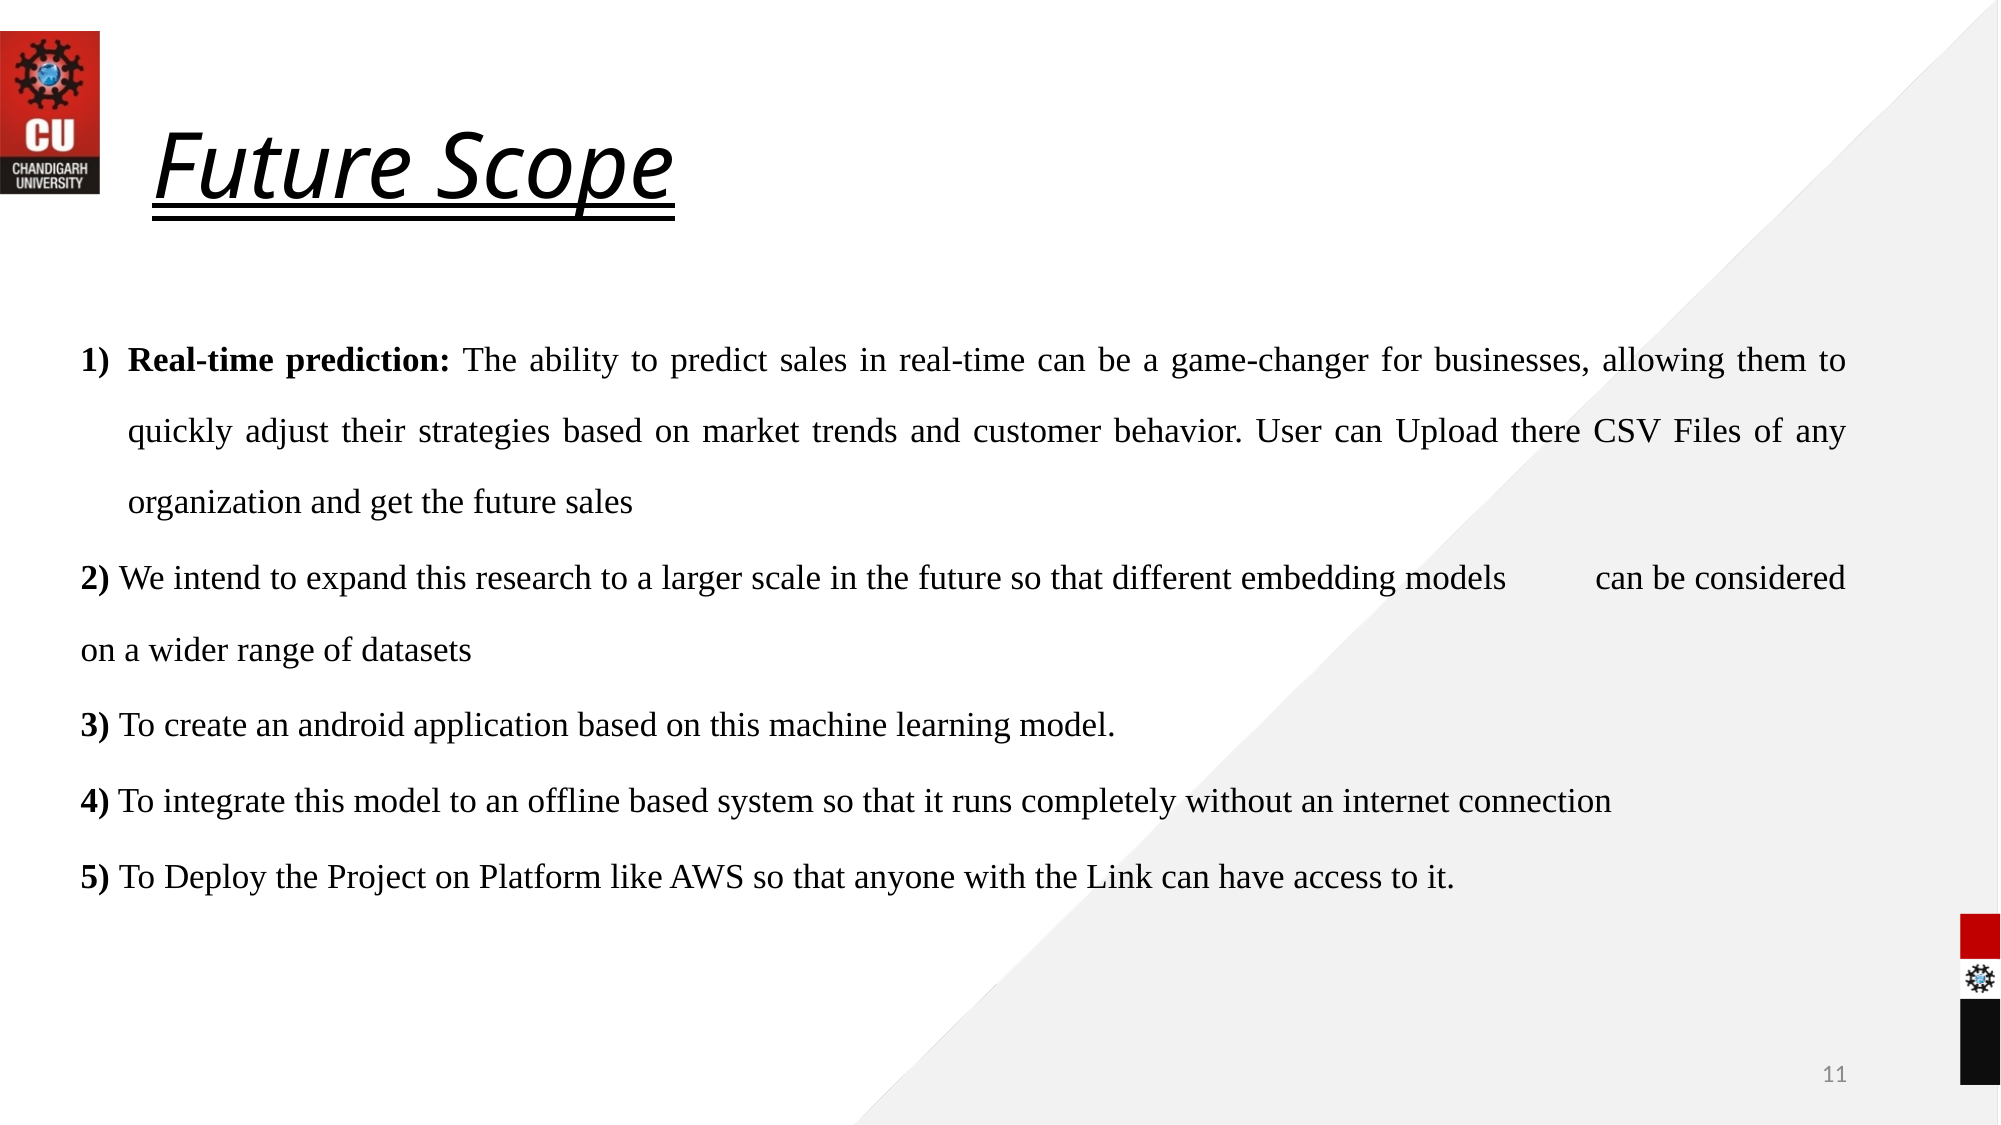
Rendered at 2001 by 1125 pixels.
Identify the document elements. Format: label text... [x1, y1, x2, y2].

title Future Scope [137, 59, 1863, 278]
picture [0, 0, 2001, 1125]
list Real-time prediction: The ability to predict sales in real-time can be a game-changer for businesses, allowing them to quickly adjust their strategies based on market trends and customer behavior. User can Upload there CSV Files of any organization and get the future sales 2) We intend to expand this research to a larger scale in the future so that different embedding models can be considered on a wider range of datasets 3) To create an android application based on this machine learning model. 4) To integrate this model to an offline based system so that it runs completely without an internet connection 5) To Deploy the Project on Platform like AWS so that anyone with the Link can have access to it. [65, 299, 1863, 1014]
slide_number 11 [1412, 1042, 1863, 1103]
